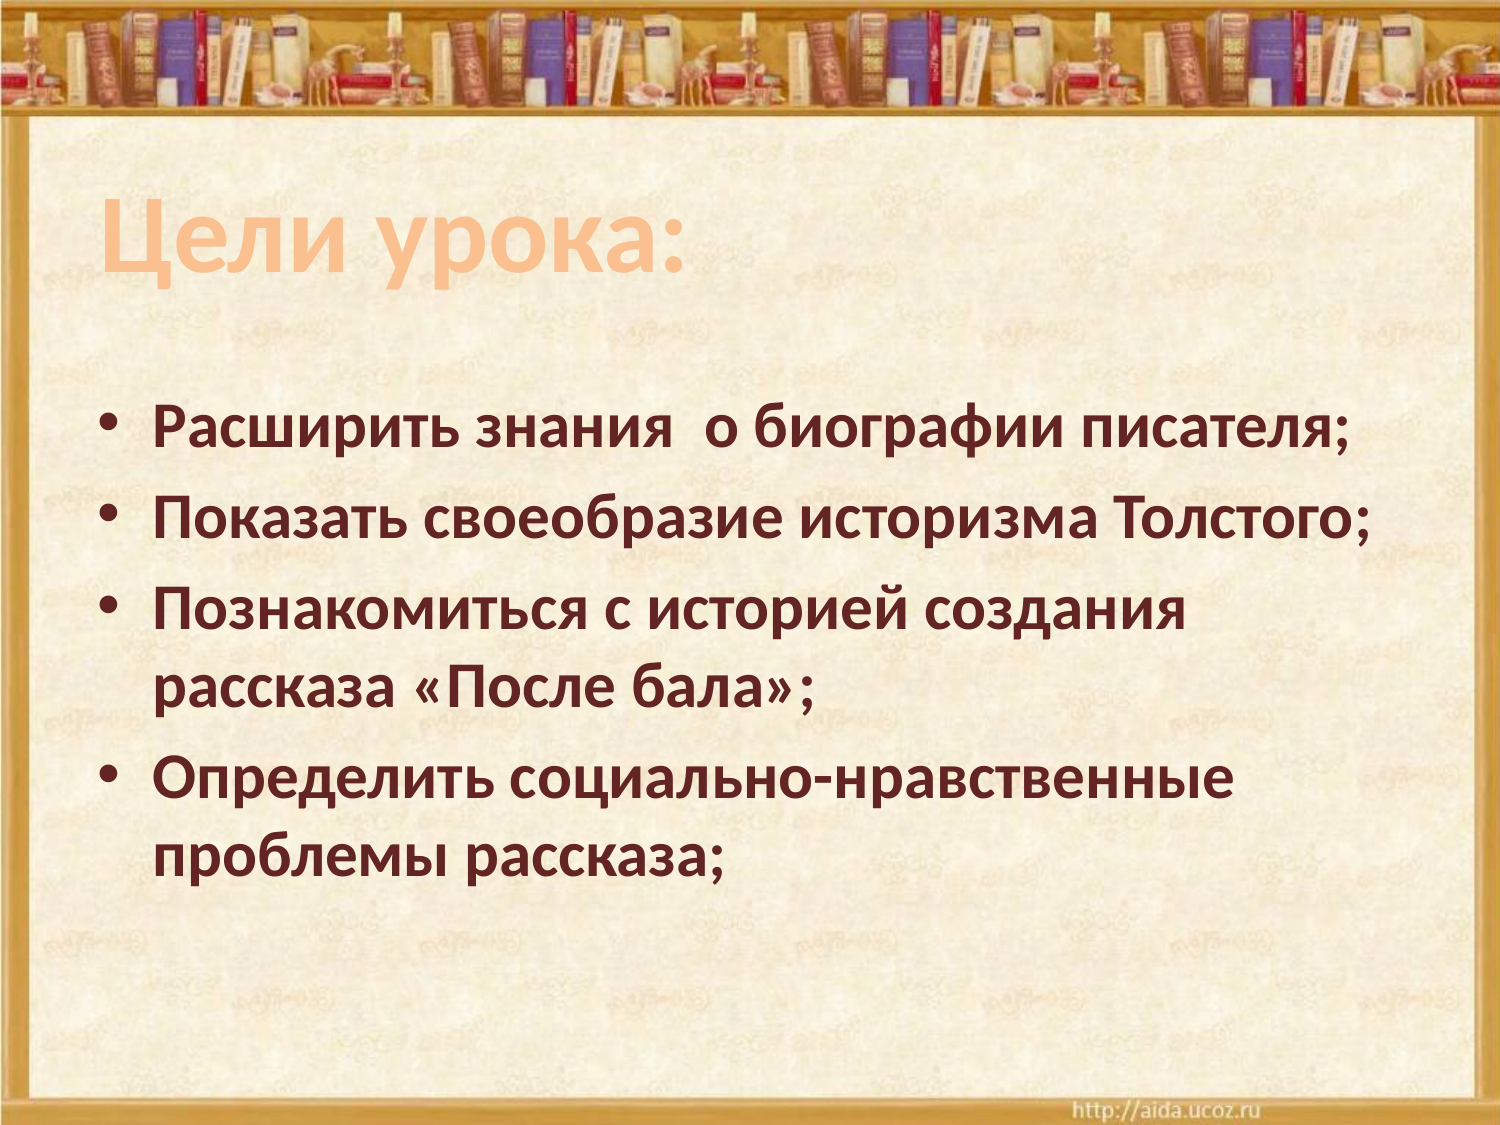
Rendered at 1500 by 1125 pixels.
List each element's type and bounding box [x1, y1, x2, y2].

list [0, 0, 1500, 1125]
